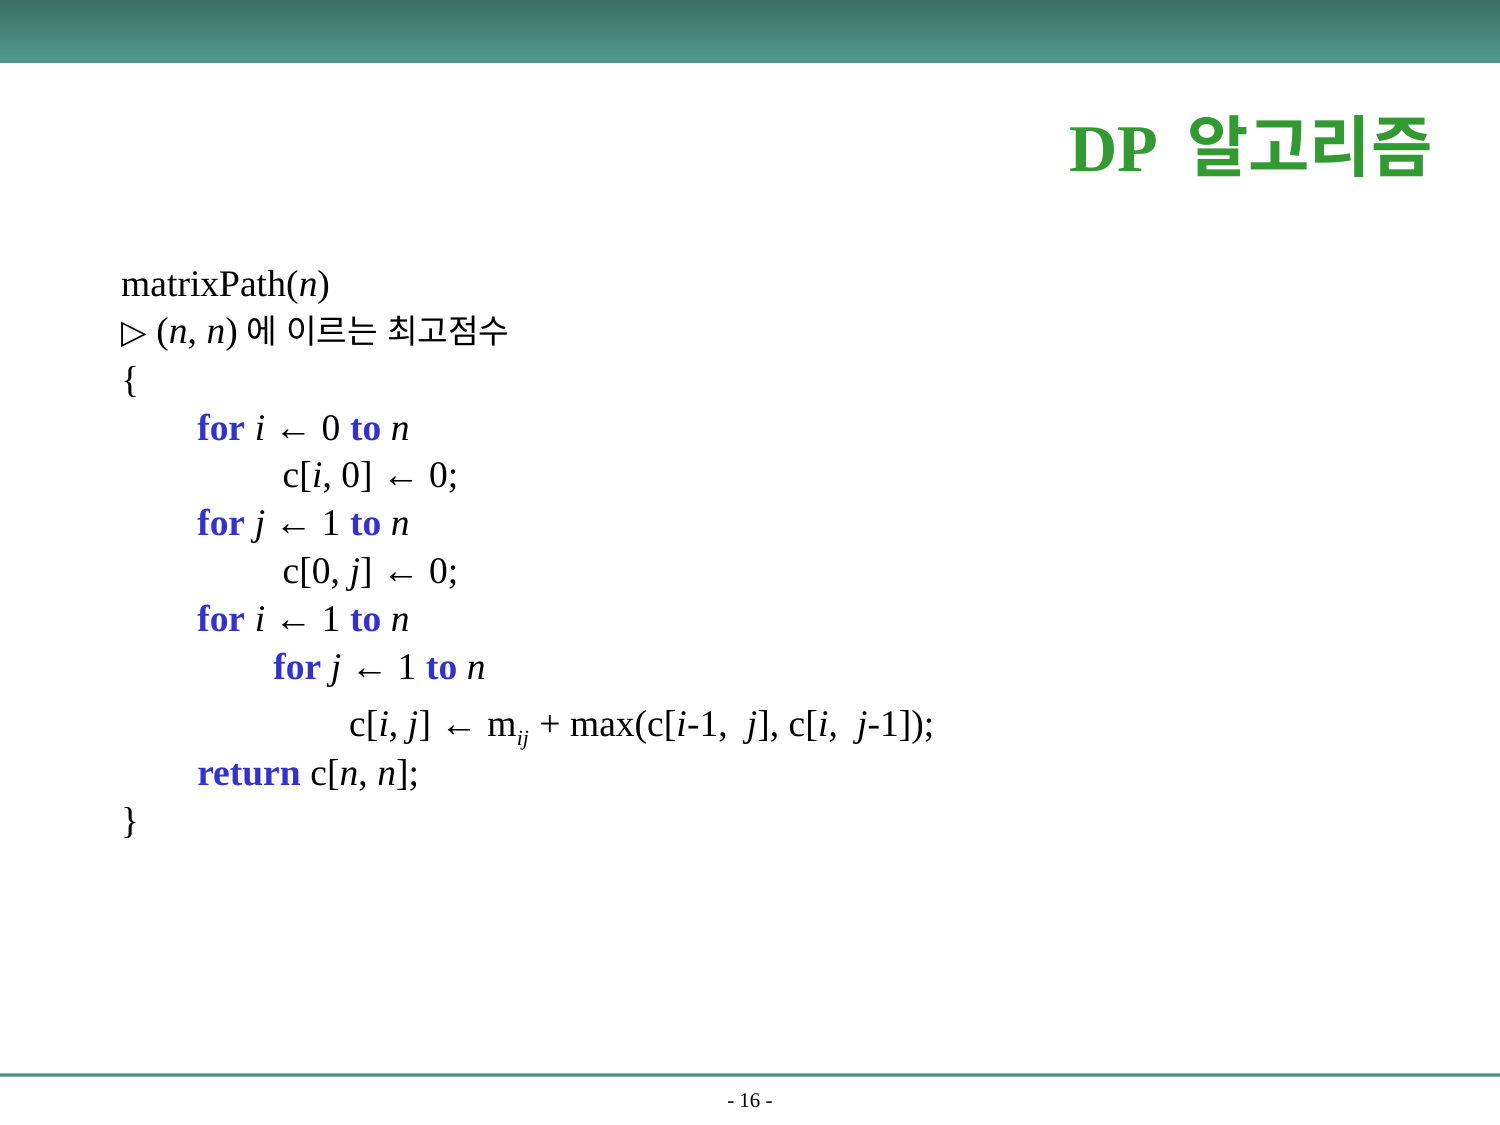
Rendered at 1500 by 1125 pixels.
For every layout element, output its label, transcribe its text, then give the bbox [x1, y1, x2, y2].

title DP 알고리즘 [1002, 60, 1500, 230]
list matrixPath(n) ▷ (n, n)에 이르는 최고점수 { for i ← 0 to n c[i, 0] ← 0; for j ← 1 to n c[0, j] ← 0; for i ← 1 to n for j ← 1 to n c[i, j] ← mij + max(c[i-1, j], c[i, j-1]); return c[n, n]; } [106, 256, 1337, 929]
